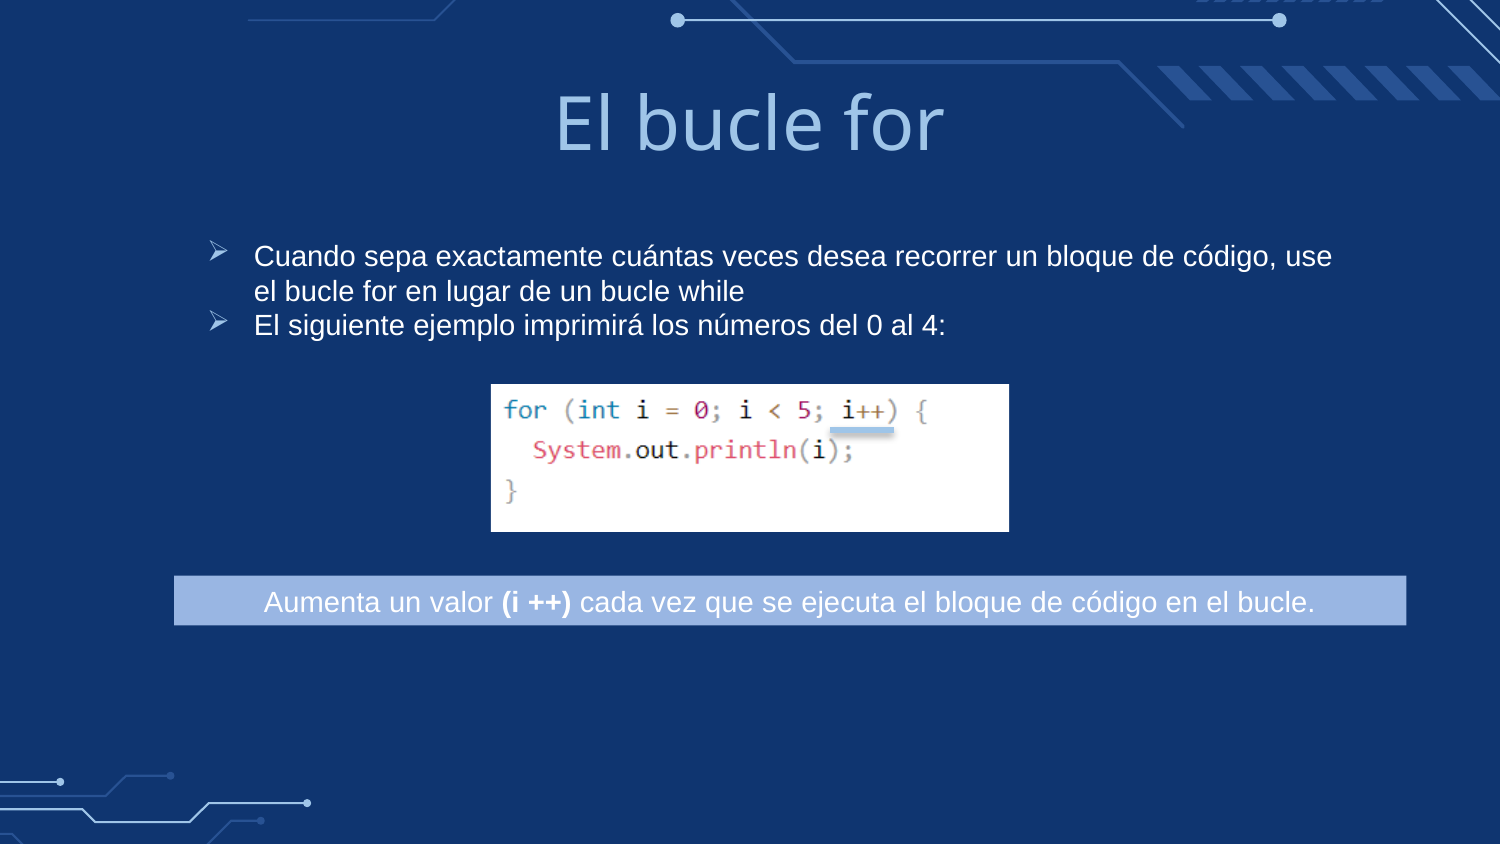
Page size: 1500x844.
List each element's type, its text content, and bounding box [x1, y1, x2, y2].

title El bucle for [118, 75, 1382, 156]
text_box Cuando sepa exactamente cuántas veces desea recorrer un bloque de código, use el bucle for en lugar de un bucle while El siguiente ejemplo imprimirá los números del 0 al 4: [192, 229, 1351, 384]
picture [490, 383, 1010, 532]
text_box Aumenta un valor (i ++) cada vez que se ejecuta el bloque de código en el bucle. [174, 575, 1407, 626]
